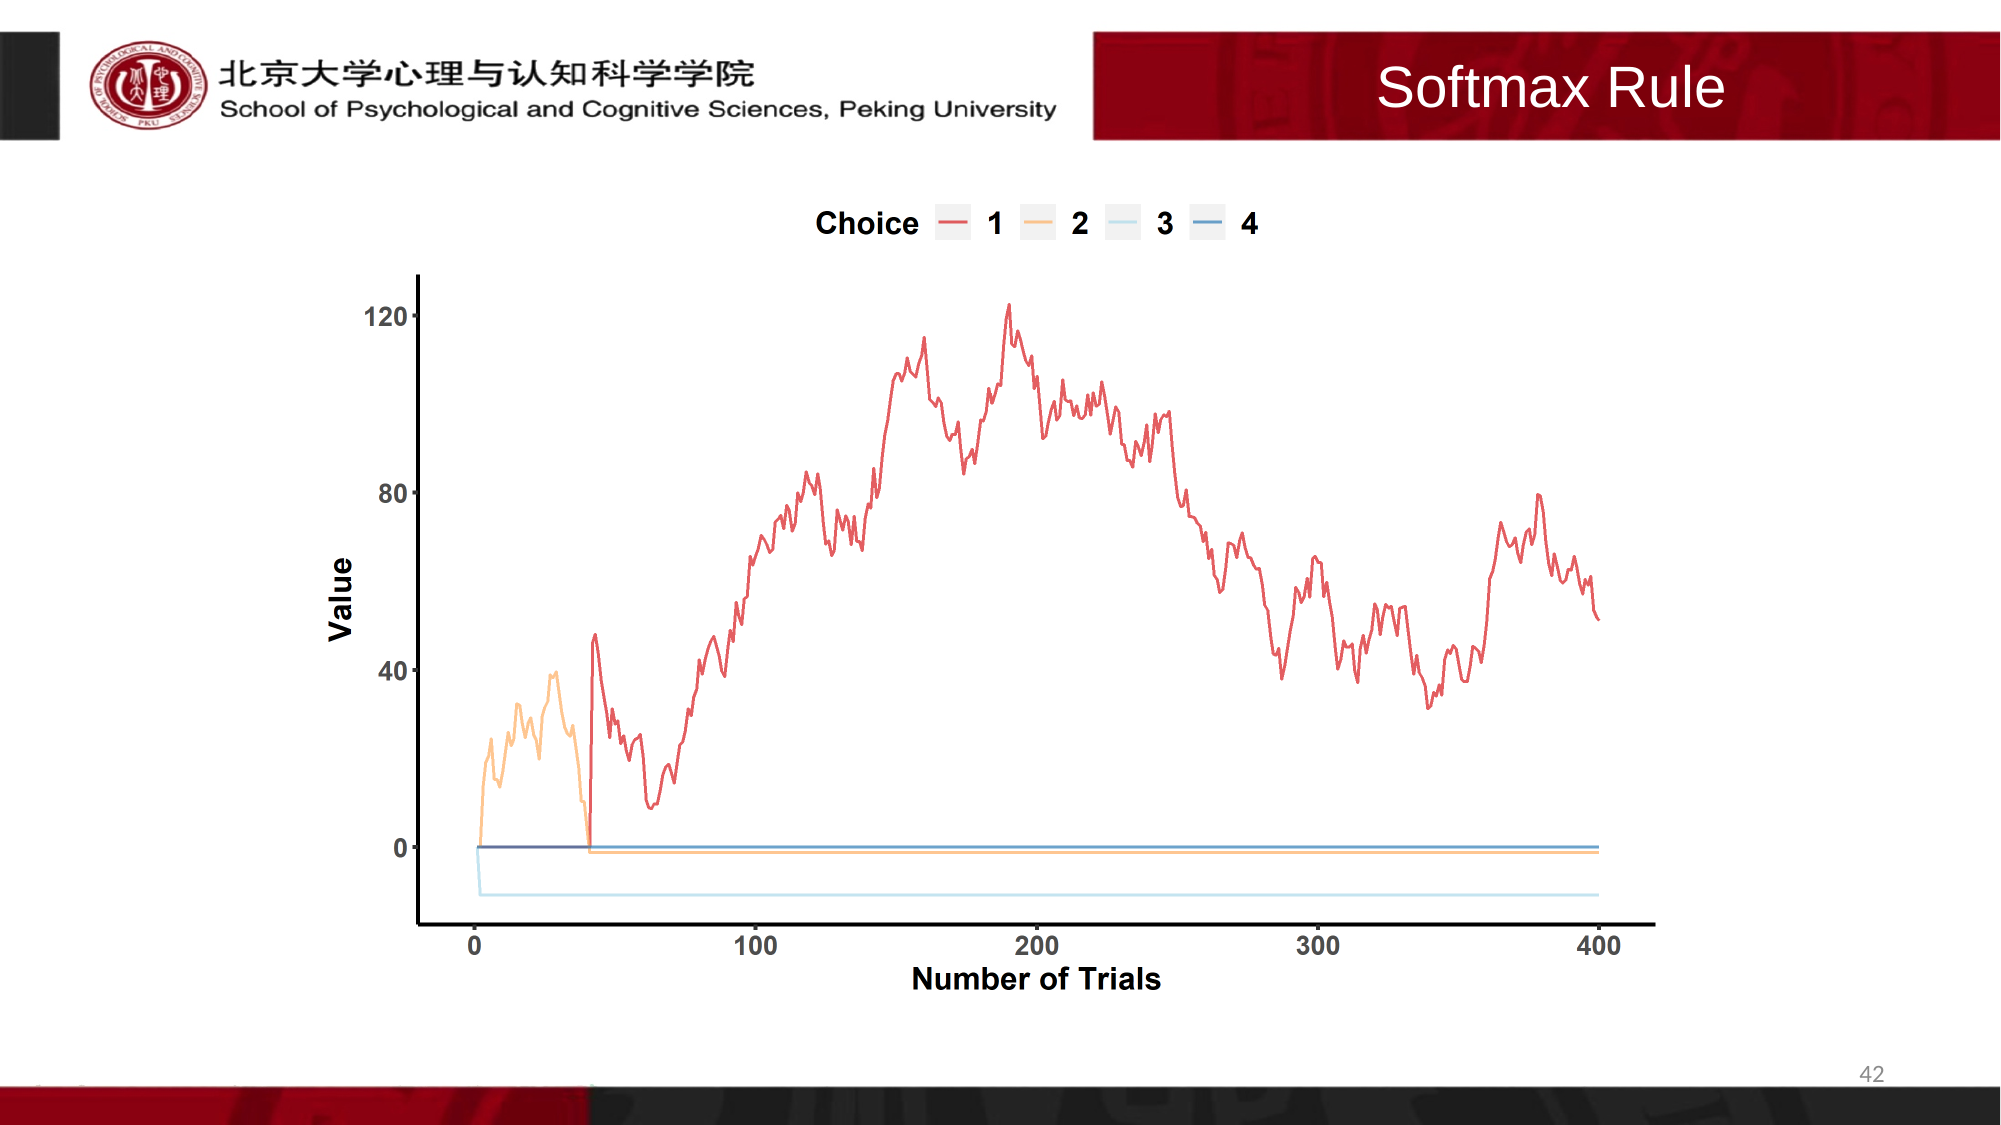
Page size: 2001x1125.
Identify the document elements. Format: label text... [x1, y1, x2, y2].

picture [0, 0, 2001, 1125]
title Softmax Rule [1133, 23, 1970, 146]
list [316, 181, 1667, 1007]
slide_number 42 [1433, 1042, 1900, 1103]
